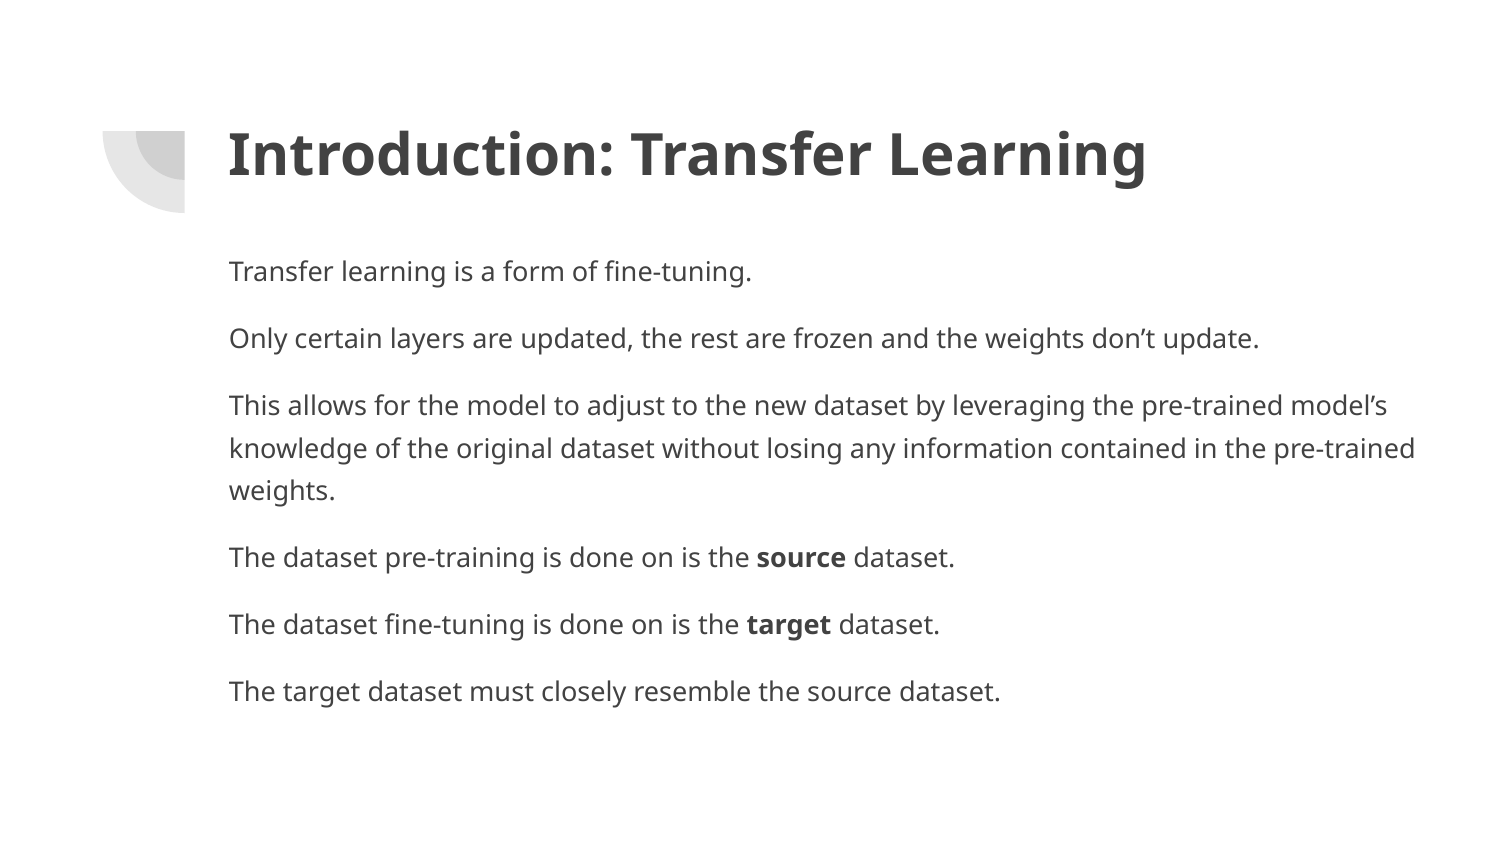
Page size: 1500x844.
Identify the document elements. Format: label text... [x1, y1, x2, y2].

title Introduction: Transfer Learning [213, 98, 1368, 232]
list Transfer learning is a form of fine-tuning. Only certain layers are updated, the rest are frozen and the weights don’t update. This allows for the model to adjust to the new dataset by leveraging the pre-trained model’s knowledge of the original dataset without losing any information contained in the pre-trained weights. The dataset pre-training is done on is the source dataset. The dataset fine-tuning is done on is the target dataset. The target dataset must closely resemble the source dataset. [213, 232, 1436, 784]
